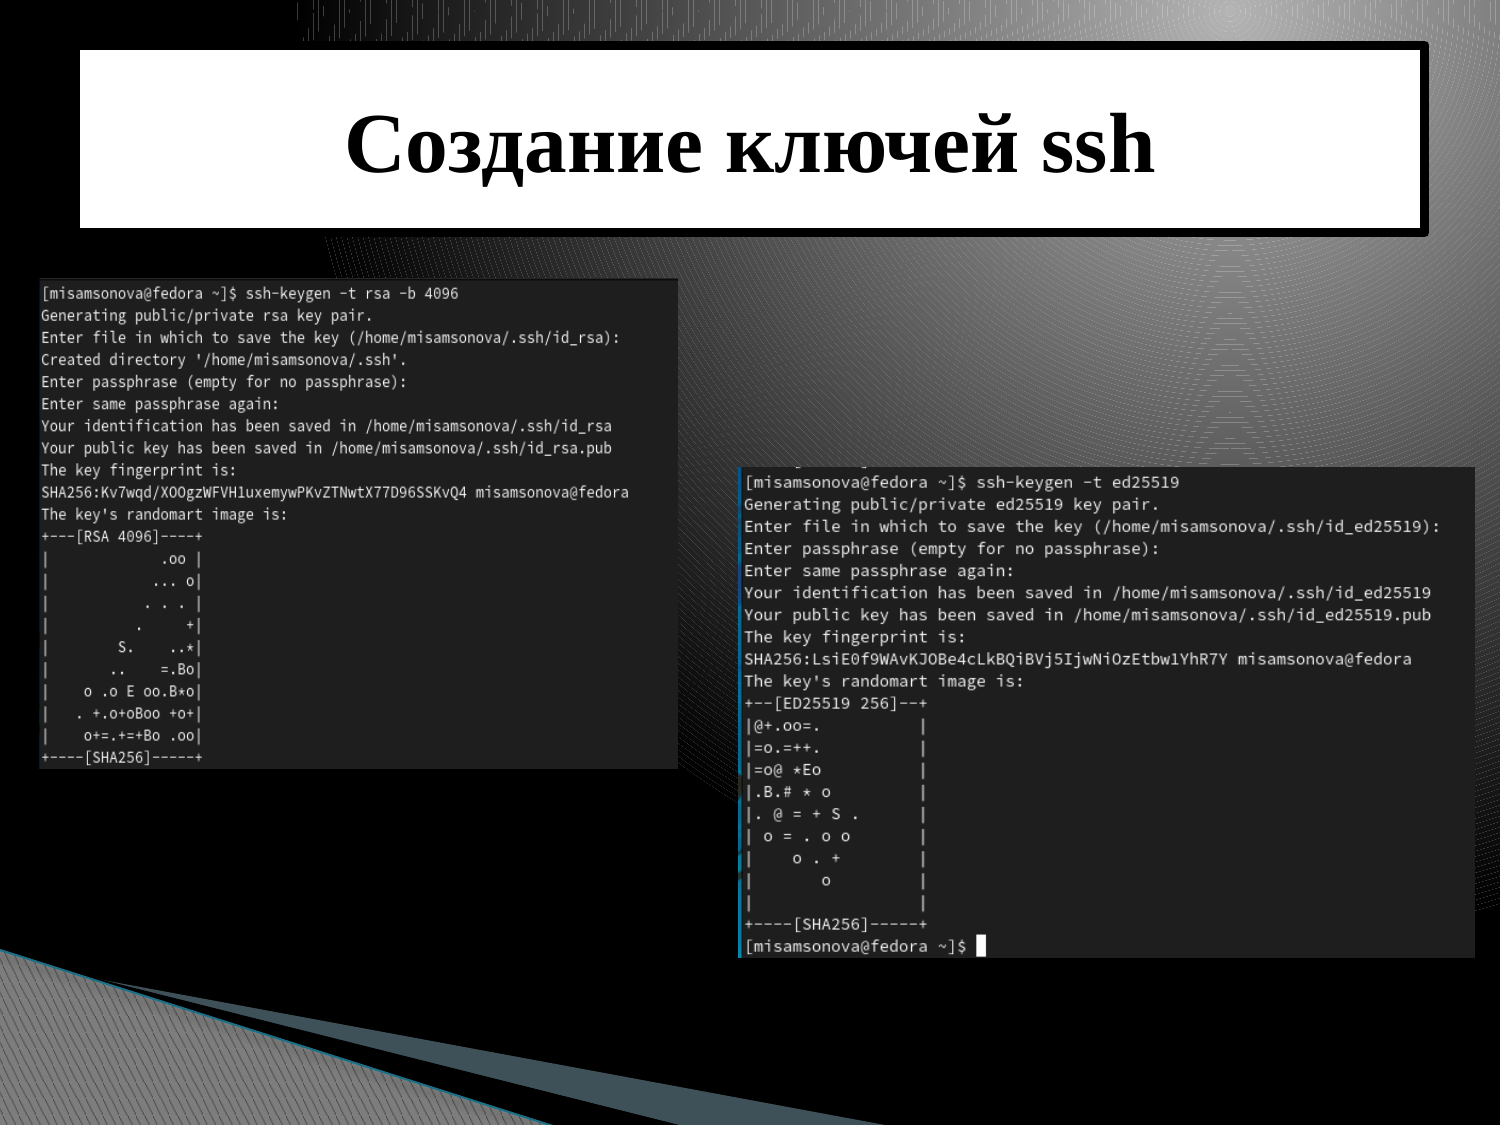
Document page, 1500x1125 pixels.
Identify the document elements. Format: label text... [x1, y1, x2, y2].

picture [39, 278, 678, 769]
picture [0, 952, 543, 1125]
picture [737, 467, 1475, 958]
title Создание ключей ssh [70, 41, 1429, 237]
